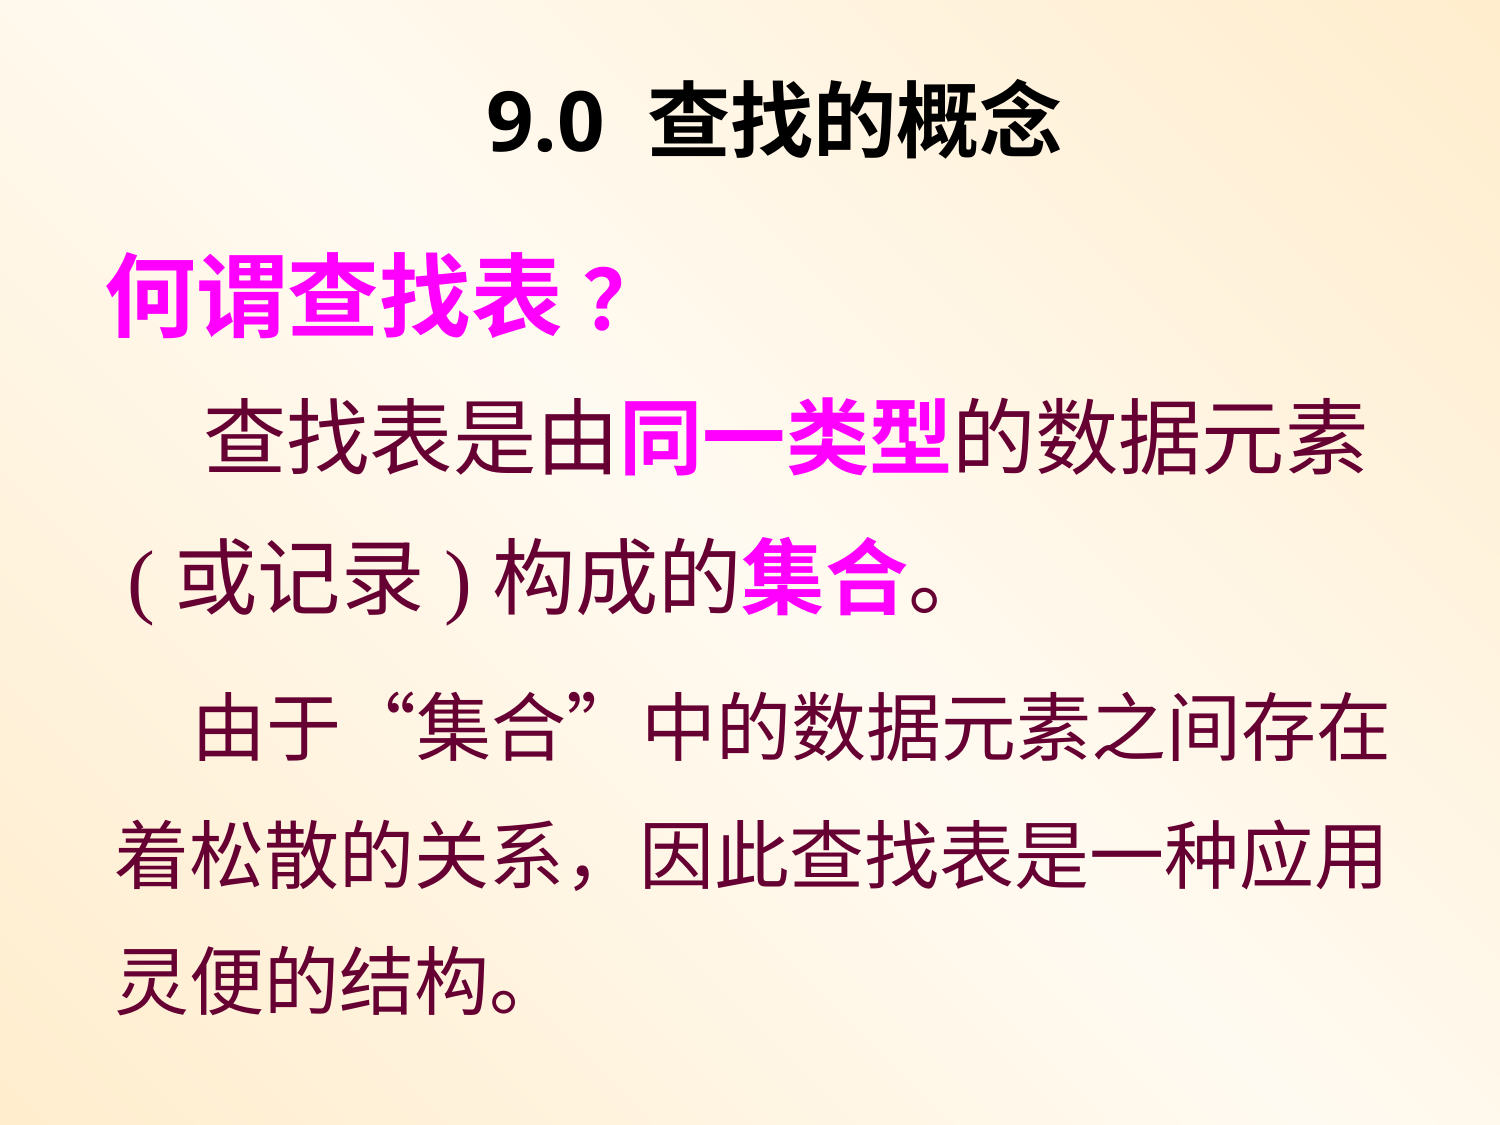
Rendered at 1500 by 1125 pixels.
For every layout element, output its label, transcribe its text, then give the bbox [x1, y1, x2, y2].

text_box 何谓查找表 ？ [89, 231, 681, 357]
text_box 由于“集合”中的数据元素之间存在着松散的关系，因此查找表是一种应用灵便的结构。 [99, 624, 1425, 1032]
text_box 9.0 查找的概念 [137, 75, 1413, 175]
text_box 查找表是由同一类型的数据元素(或记录)构成的集合。 [112, 337, 1413, 624]
